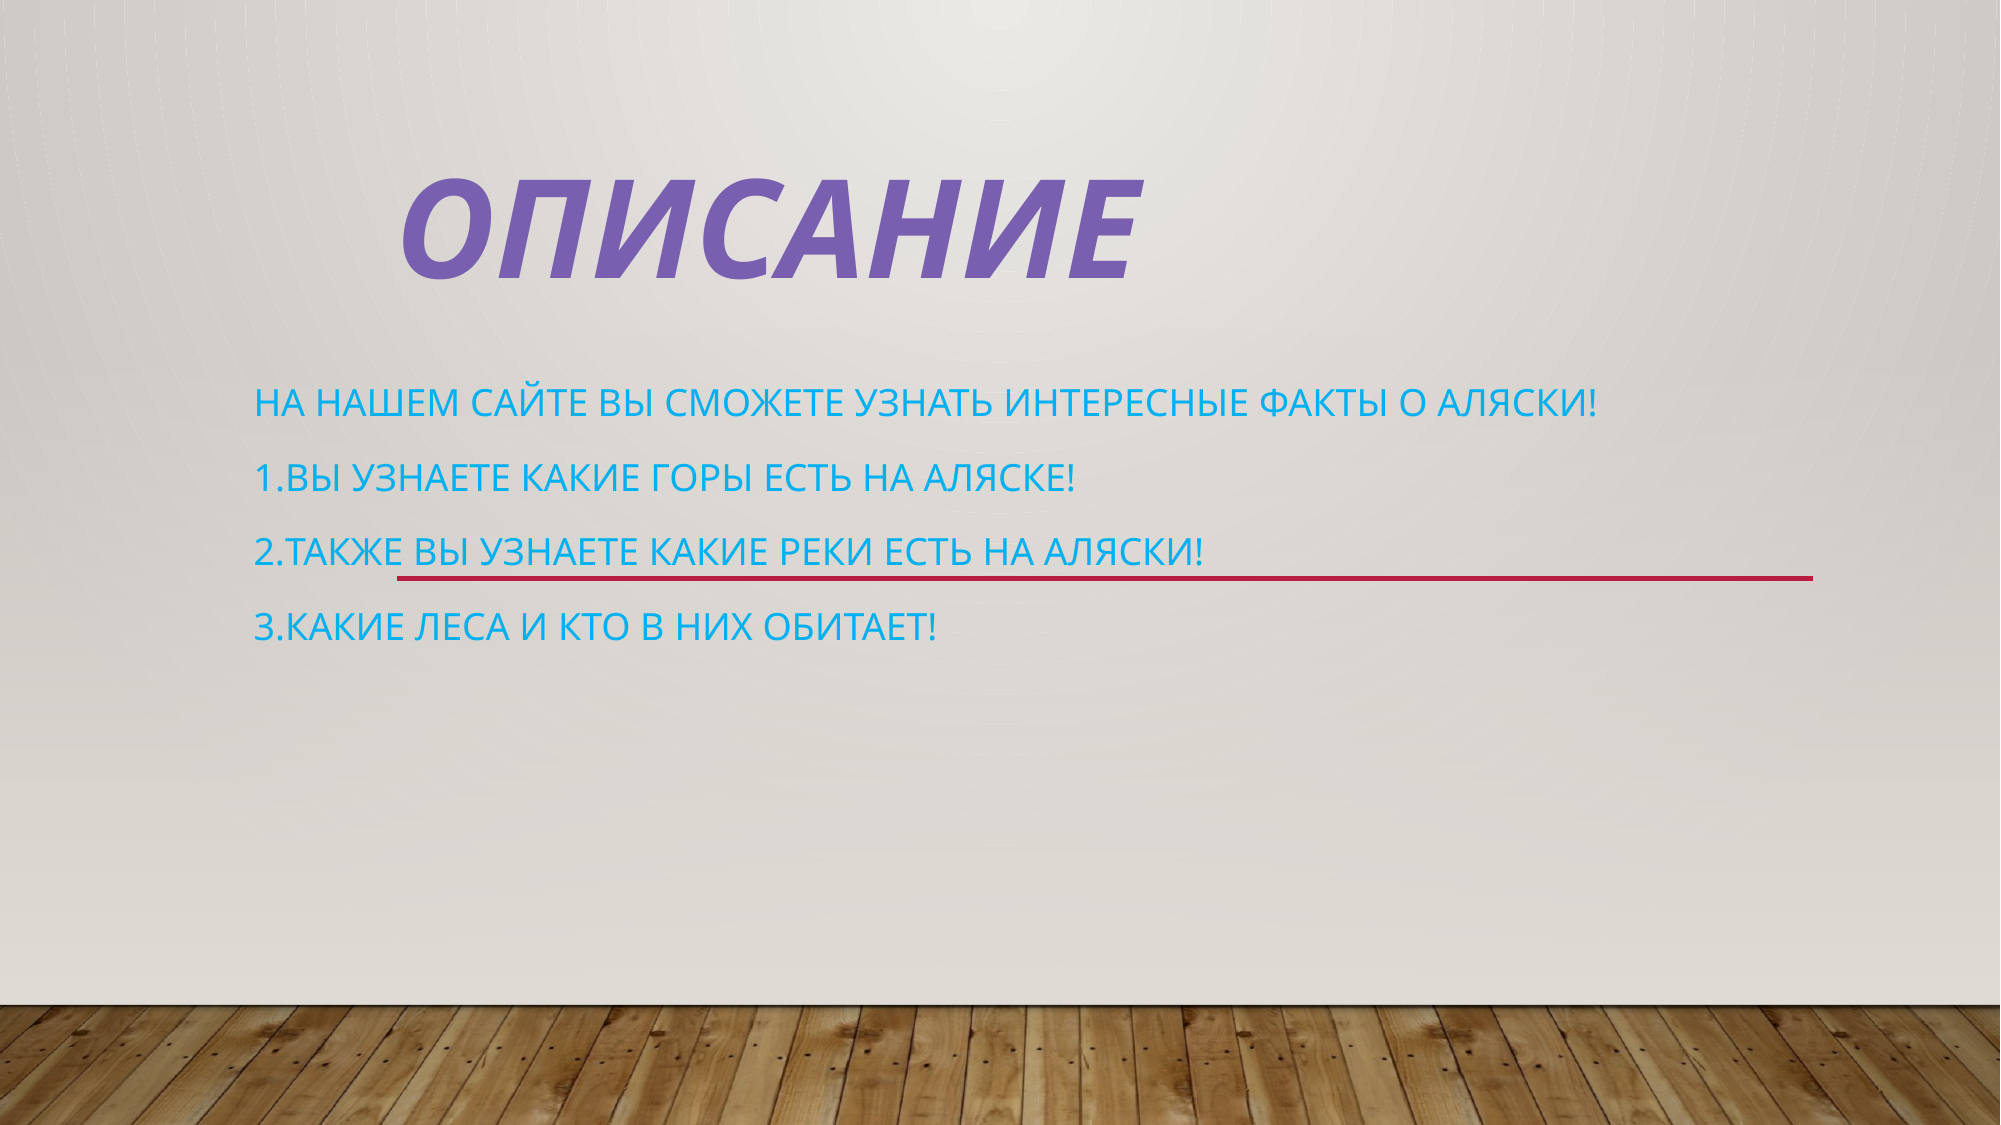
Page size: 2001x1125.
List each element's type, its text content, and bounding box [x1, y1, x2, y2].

picture [0, 1005, 2000, 1125]
subtitle На нашем сайте вы сможете узнать интересные факты о Аляски! 1.Вы узнаете какие горы есть на аляске! 2.ТАКЖЕ ВЫ УЗНАЕТЕ КАКИЕ РЕКИ ЕСТЬ НА АЛЯСКИ! 3.КАКИЕ ЛЕСА И КТО В НИХ ОБИТАЕТ! [238, 354, 1691, 840]
title описание [309, 55, 1727, 473]
